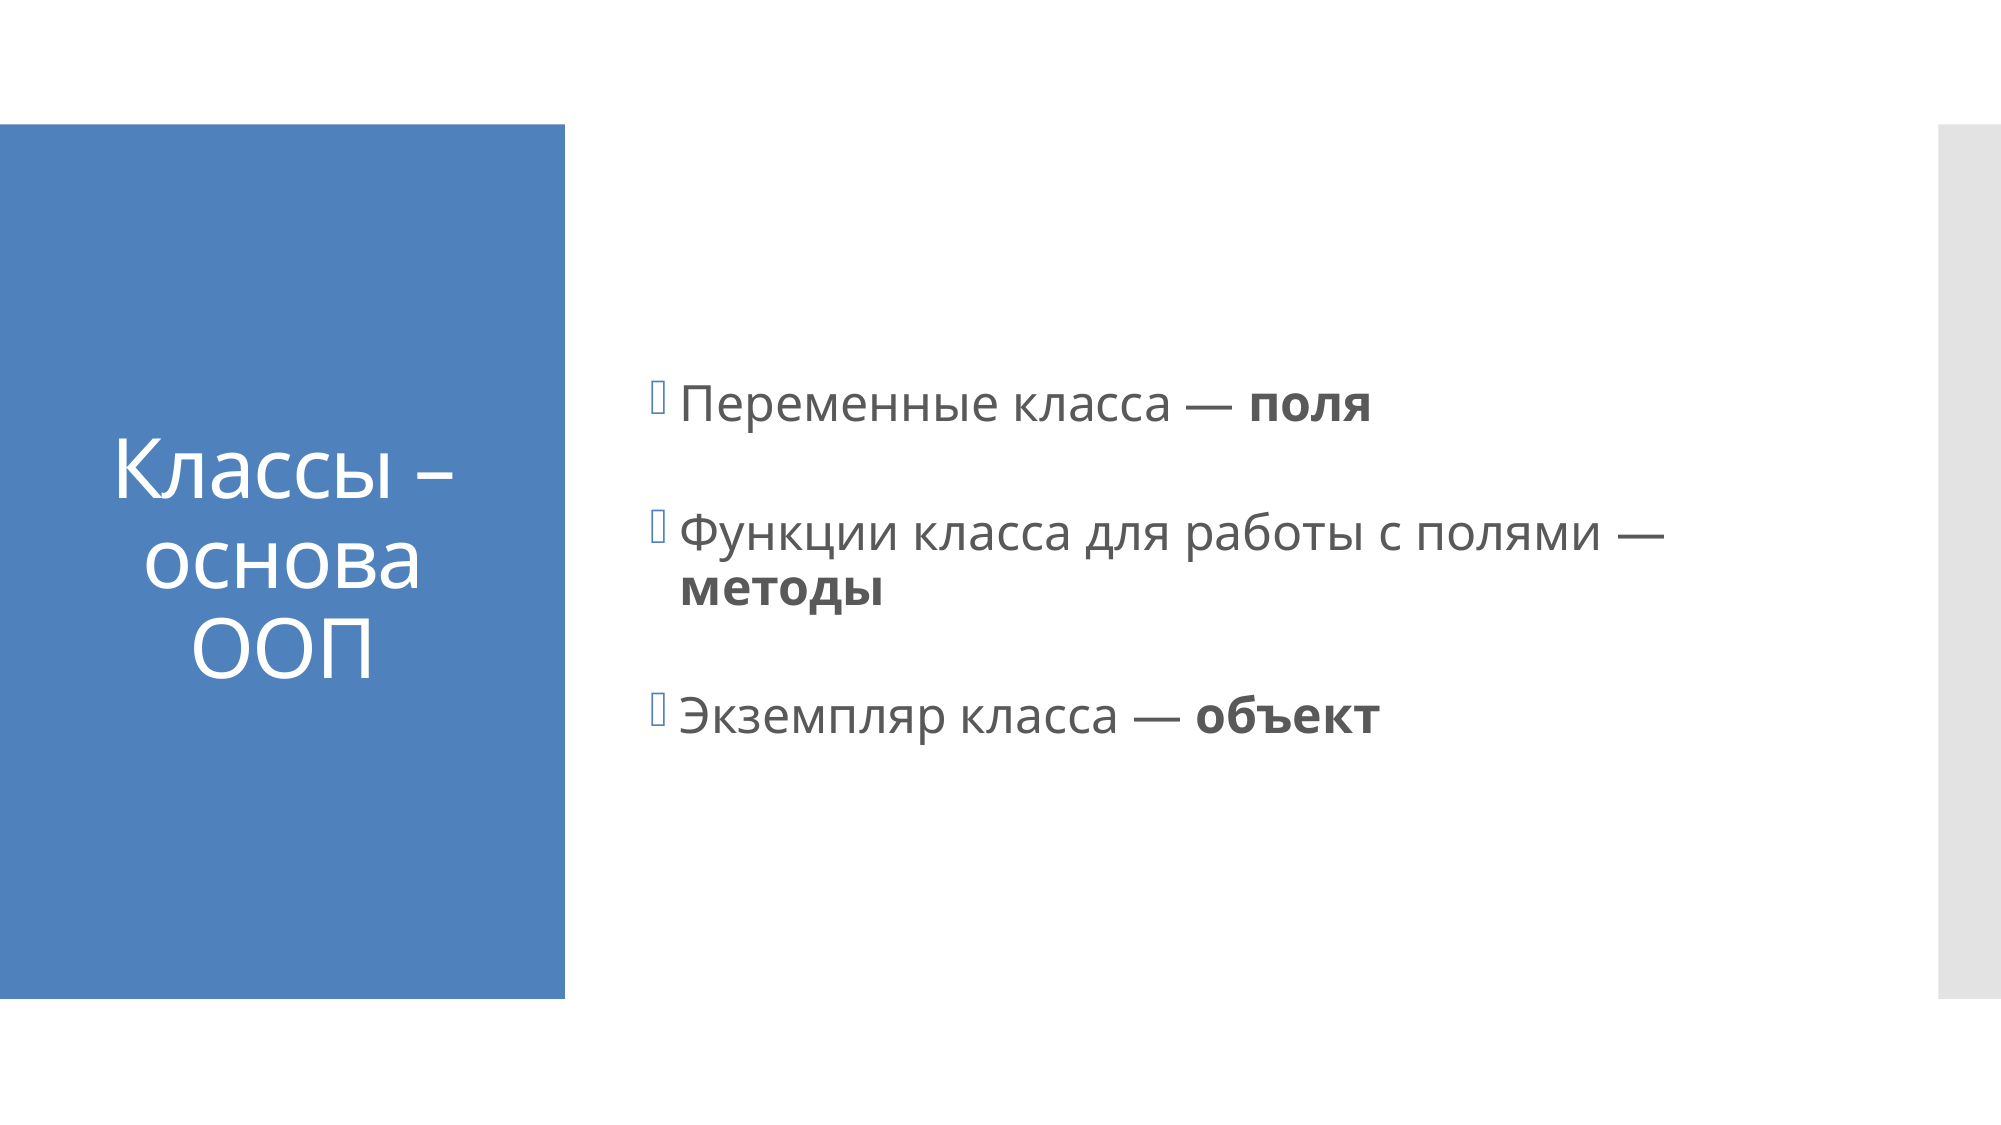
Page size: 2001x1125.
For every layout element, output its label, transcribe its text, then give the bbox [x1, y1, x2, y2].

list Переменные класса — поля Функции класса для работы с полями — методы Экземпляр класса — объект [634, 141, 1835, 982]
title Классы – основа ООП [41, 184, 525, 940]
